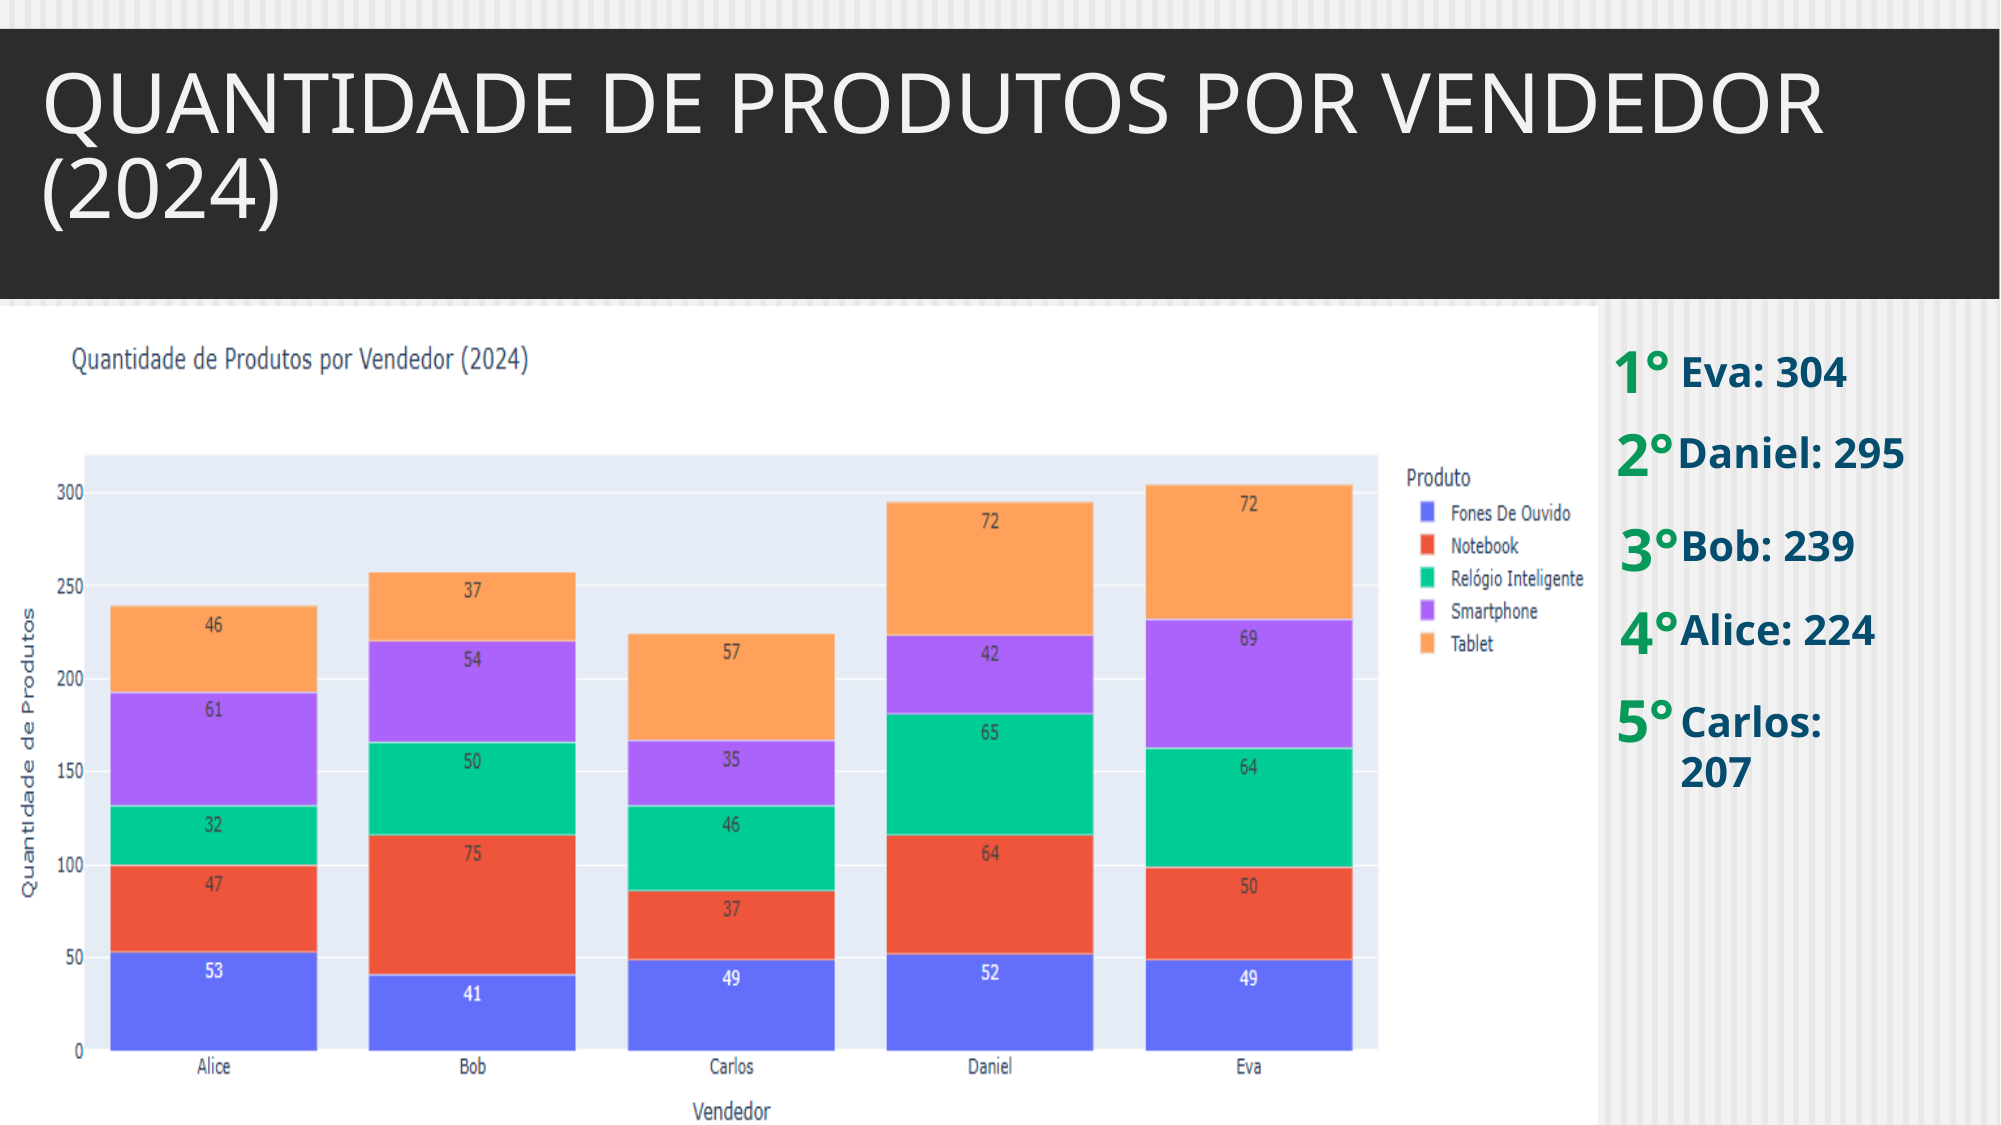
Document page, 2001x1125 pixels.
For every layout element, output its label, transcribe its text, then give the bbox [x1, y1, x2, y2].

text_box 1° [1605, 327, 1692, 410]
text_box Carlos: 207 [1665, 688, 1907, 804]
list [0, 306, 1599, 1125]
text_box 3° [1606, 505, 1700, 588]
text_box Daniel: 295 [1696, 419, 1963, 485]
text_box Eva: 304 [1692, 338, 1879, 403]
text_box Bob: 239 [1700, 512, 1872, 577]
title Quantidade de produtos por vendedor (2024) [26, 26, 1876, 275]
text_box Alice: 224 [1700, 596, 1923, 662]
text_box 5° [1605, 677, 1696, 762]
text_box 4° [1606, 588, 1700, 674]
text_box 2° [1605, 410, 1696, 496]
